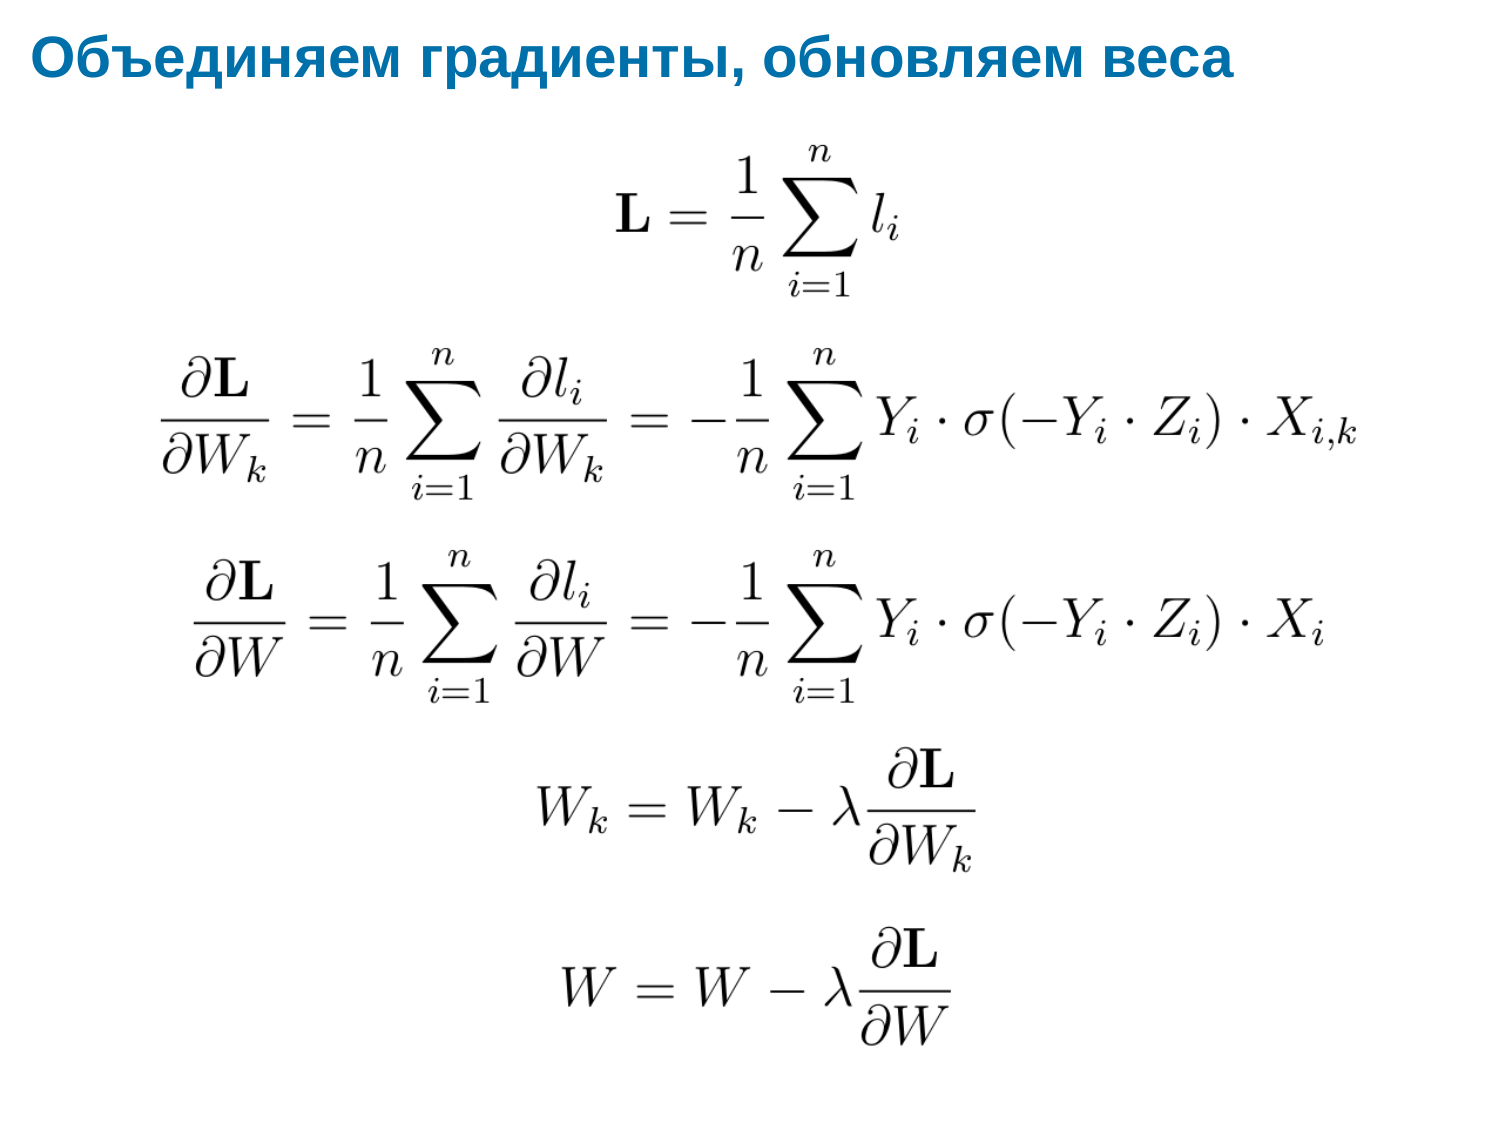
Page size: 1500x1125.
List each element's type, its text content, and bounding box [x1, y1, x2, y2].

picture [113, 118, 1451, 1076]
title Объединяем градиенты, обновляем веса [30, 19, 1470, 119]
